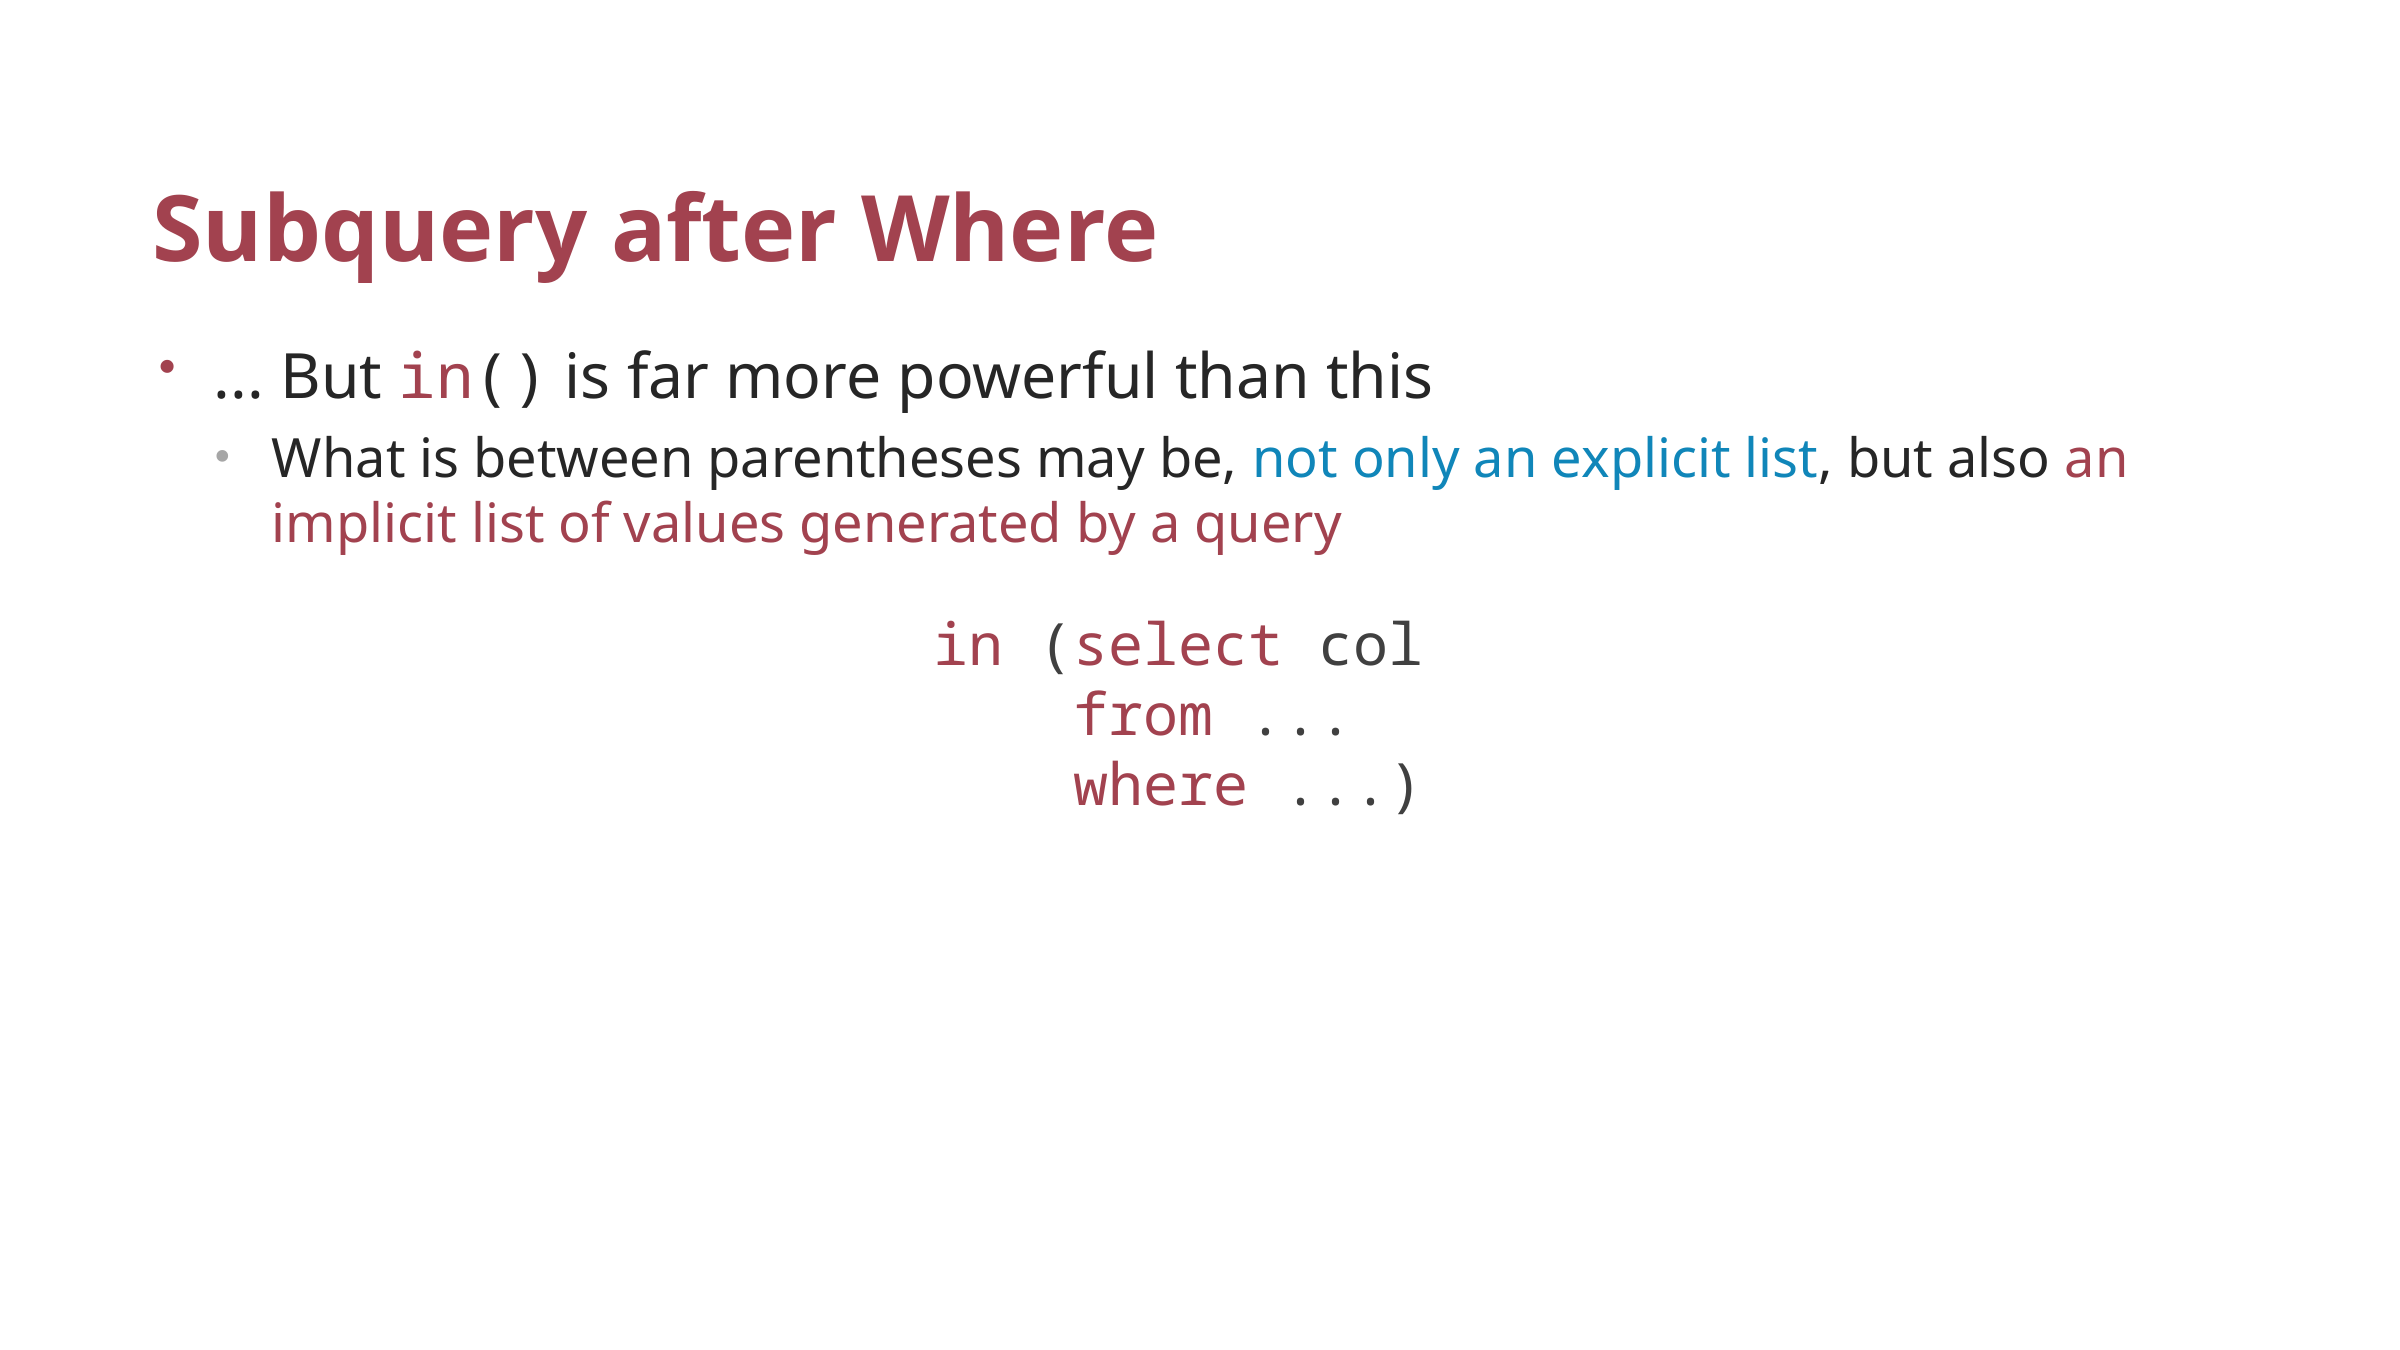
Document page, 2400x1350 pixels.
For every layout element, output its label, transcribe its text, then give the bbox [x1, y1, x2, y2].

text_box in (select col from ... where ...) [918, 600, 1482, 825]
title Subquery after Where [137, 54, 2263, 288]
list ... But in() is far more powerful than this What is between parentheses may be, not only an explicit list, but also an implicit list of values generated by a query [137, 324, 2263, 1200]
